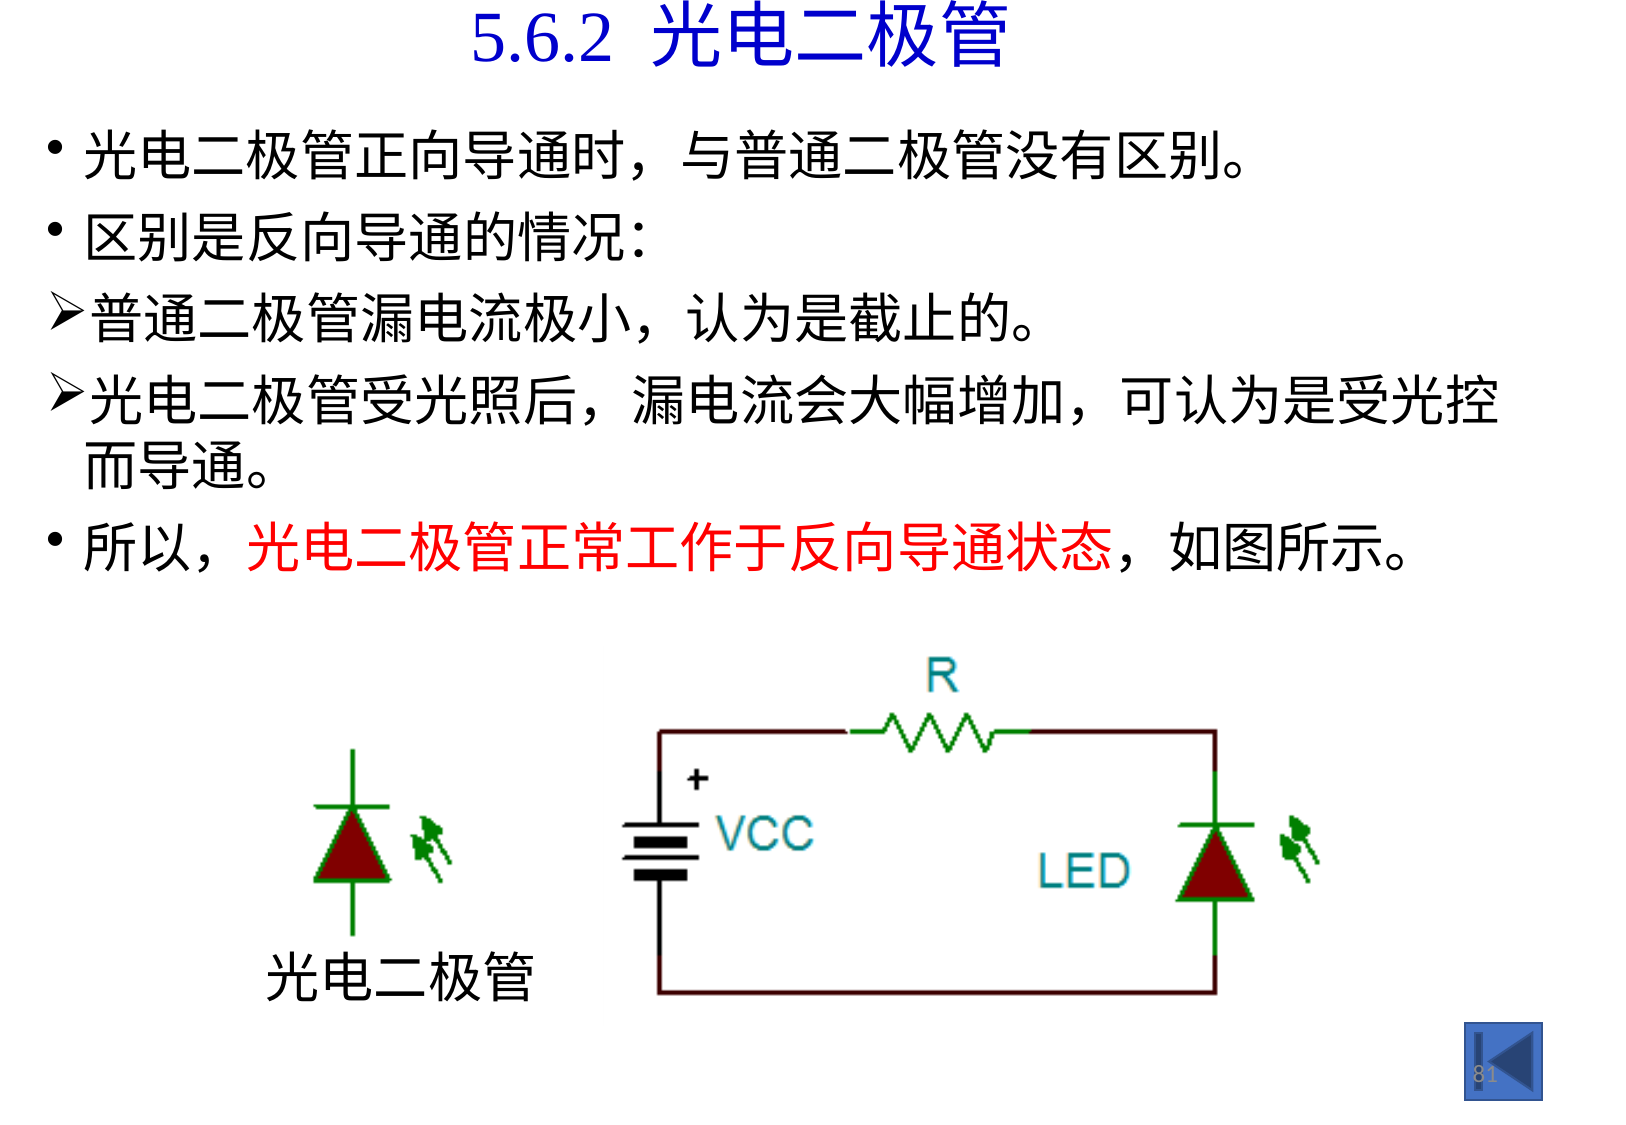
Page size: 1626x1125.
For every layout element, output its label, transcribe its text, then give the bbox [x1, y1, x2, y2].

text_box 光电二极管正向导通时，与普通二极管没有区别。 区别是反向导通的情况： 普通二极管漏电流极小，认为是截止的。 光电二极管受光照后，漏电流会大幅增加，可认为是受光控而导通。 所以，光电二极管正常工作于反向导通状态，如图所示。 [31, 114, 1568, 649]
text_box 5.6.2 光电二极管 [454, 0, 1587, 84]
text_box [1464, 1022, 1543, 1101]
text_box 光电二极管 [250, 935, 552, 1016]
picture [602, 646, 1362, 1026]
slide_number 81 [1147, 1042, 1514, 1103]
picture [275, 706, 487, 969]
